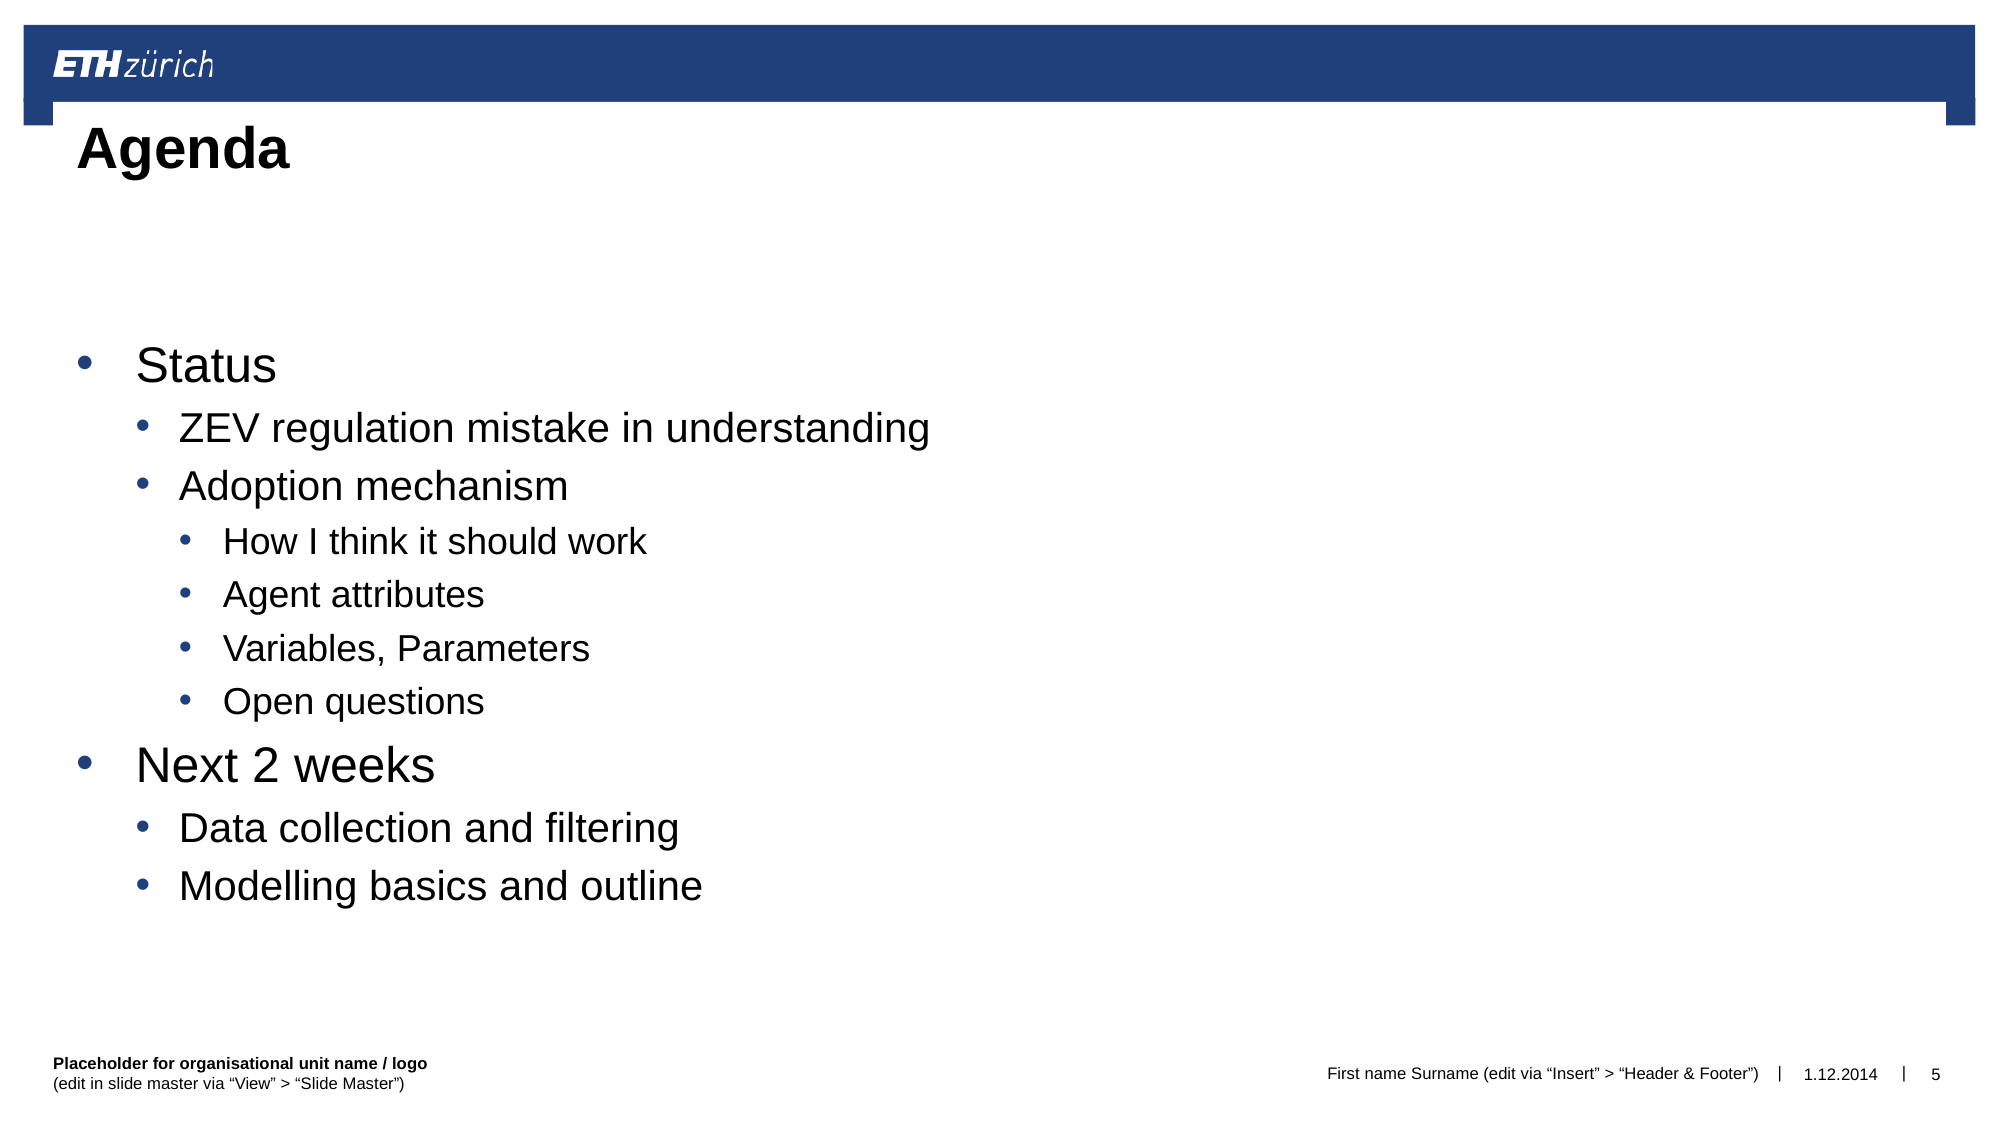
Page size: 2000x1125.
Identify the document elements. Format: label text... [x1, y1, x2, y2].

footer First name Surname (edit via “Insert” > “Header & Footer”) [999, 1034, 1760, 1111]
list Status ZEV regulation mistake in understanding Adoption mechanism How I think it should work Agent attributes Variables, Parameters Open questions Next 2 weeks Data collection and filtering Modelling basics and outline [53, 332, 1946, 1023]
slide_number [1790, 1034, 1892, 1112]
slide_number 5 [1906, 1034, 1966, 1112]
title Agenda [53, 101, 1946, 262]
